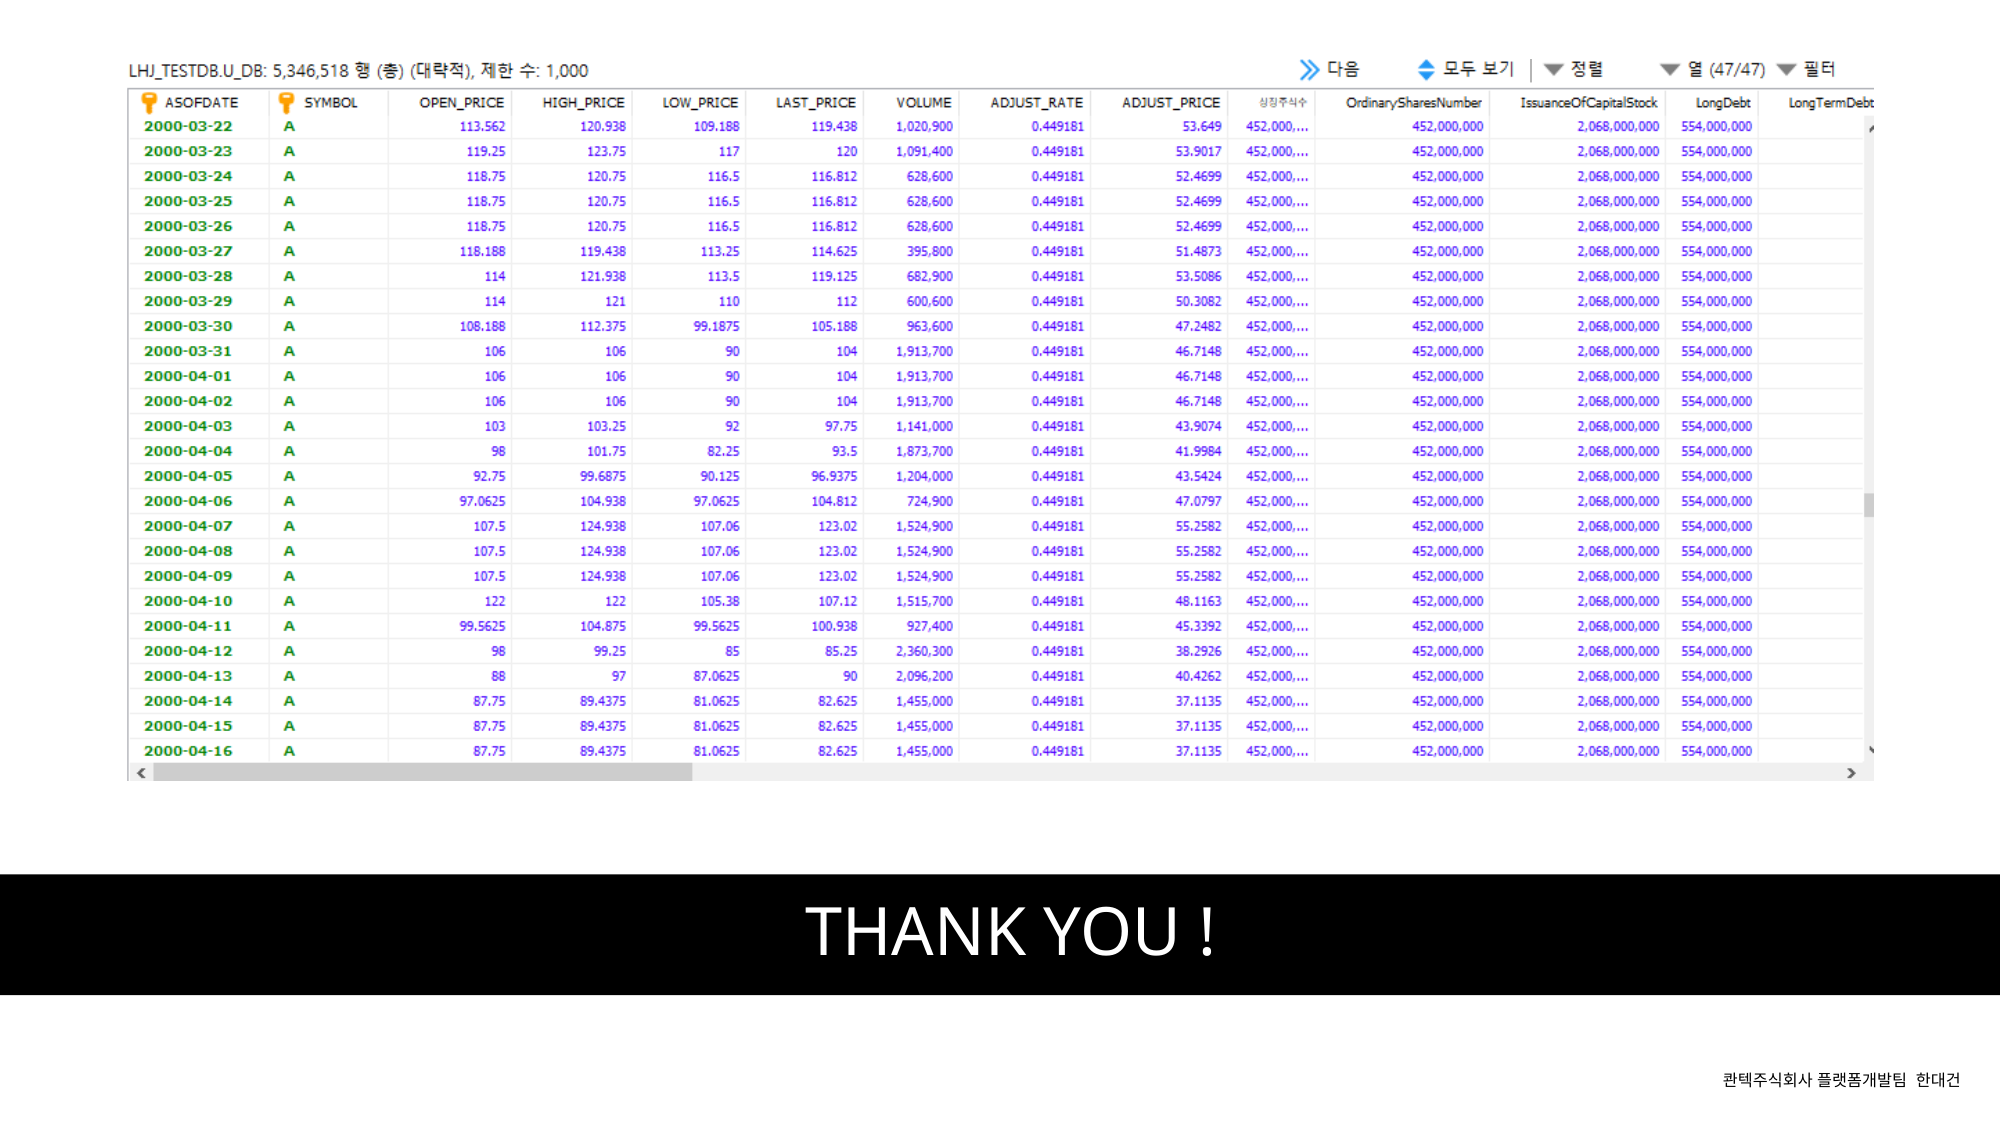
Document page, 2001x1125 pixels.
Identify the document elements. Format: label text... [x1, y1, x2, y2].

text_box 콴텍주식회사 플랫폼개발팀 한대건 [1707, 1065, 2000, 1102]
title THANK YOU ! [91, 873, 1931, 996]
picture [126, 59, 1874, 781]
text_box [1931, 873, 2000, 996]
text_box [0, 873, 91, 996]
